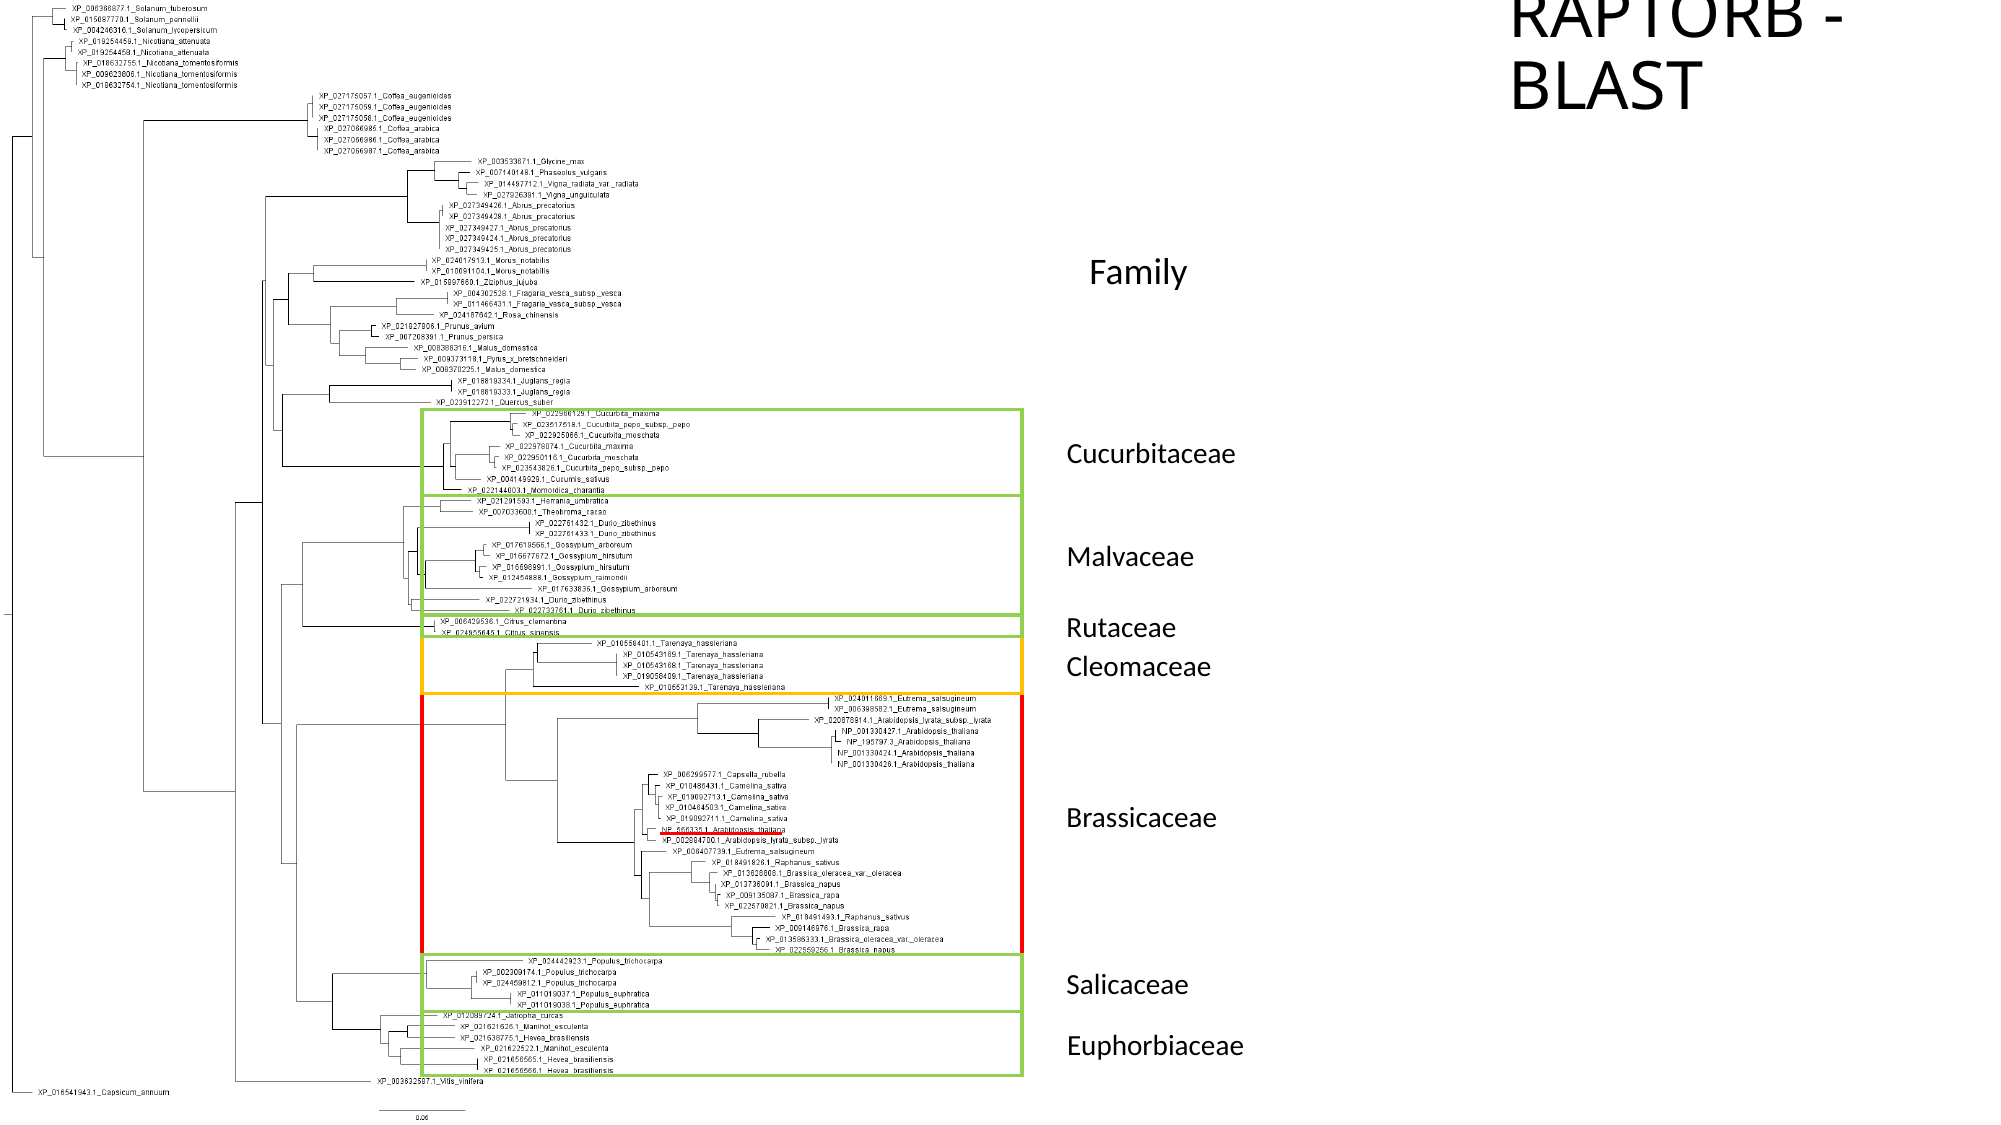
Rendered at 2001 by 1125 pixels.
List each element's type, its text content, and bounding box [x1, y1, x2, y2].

text_box Euphorbiaceae [1052, 1018, 1259, 1069]
text_box Cleomaceae [1051, 639, 1227, 690]
title RAPTORB - BLAST [1493, 0, 2000, 104]
text_box Malvaceae [1051, 529, 1210, 580]
text_box Brassicaceae [1051, 791, 1233, 841]
text_box Cucurbitaceae [1052, 427, 1252, 477]
text_box Family [1074, 239, 1203, 300]
picture [0, 0, 1028, 1125]
text_box Rutaceae [1051, 600, 1192, 651]
text_box Salicaceae [1051, 957, 1204, 1008]
